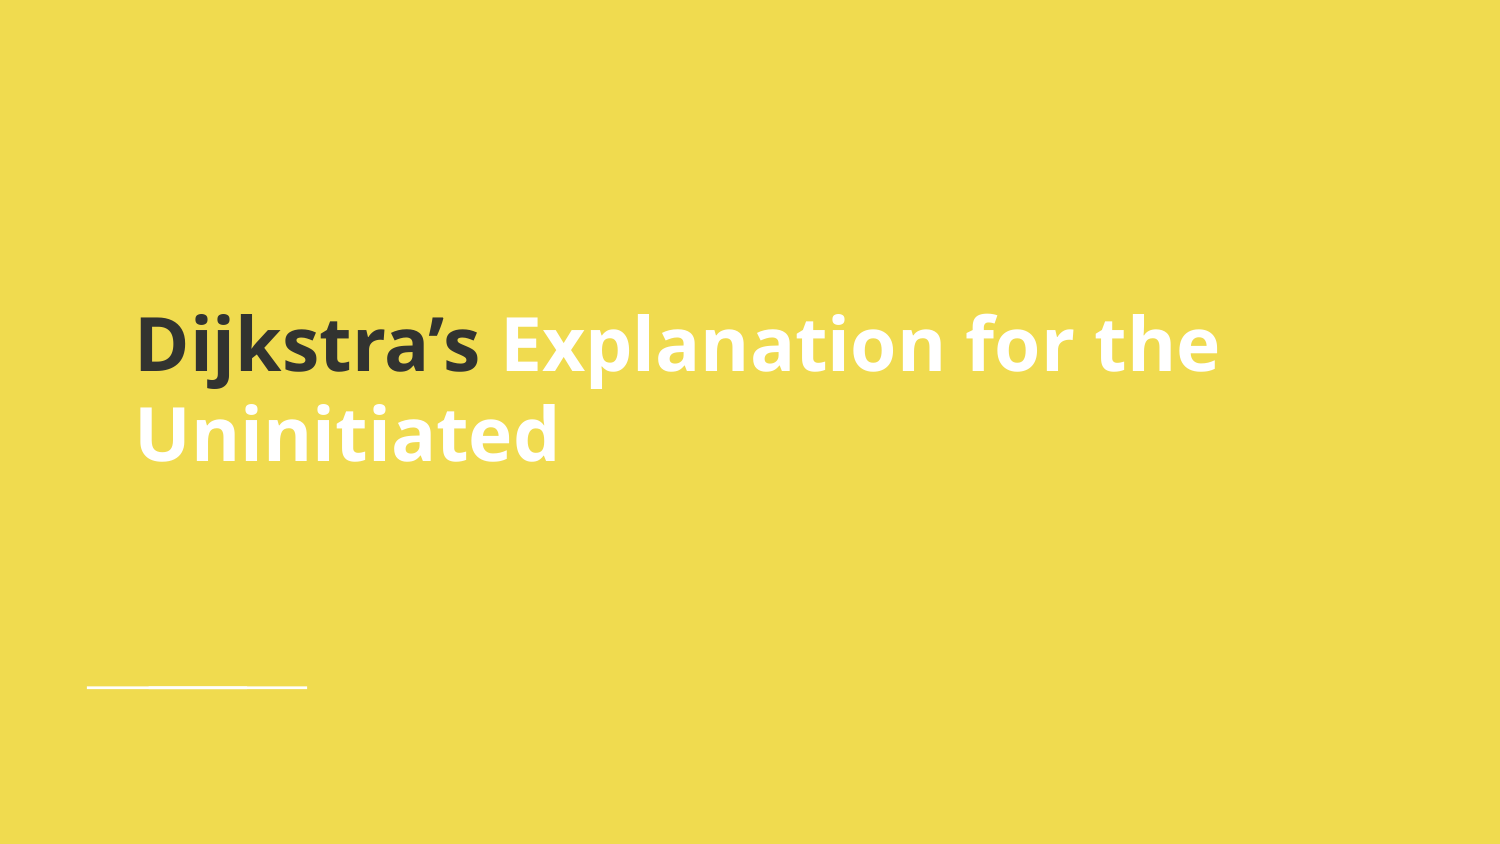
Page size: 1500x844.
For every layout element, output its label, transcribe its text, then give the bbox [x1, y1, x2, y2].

title Dijkstra’s Explanation for the Uninitiated [119, 141, 1272, 632]
